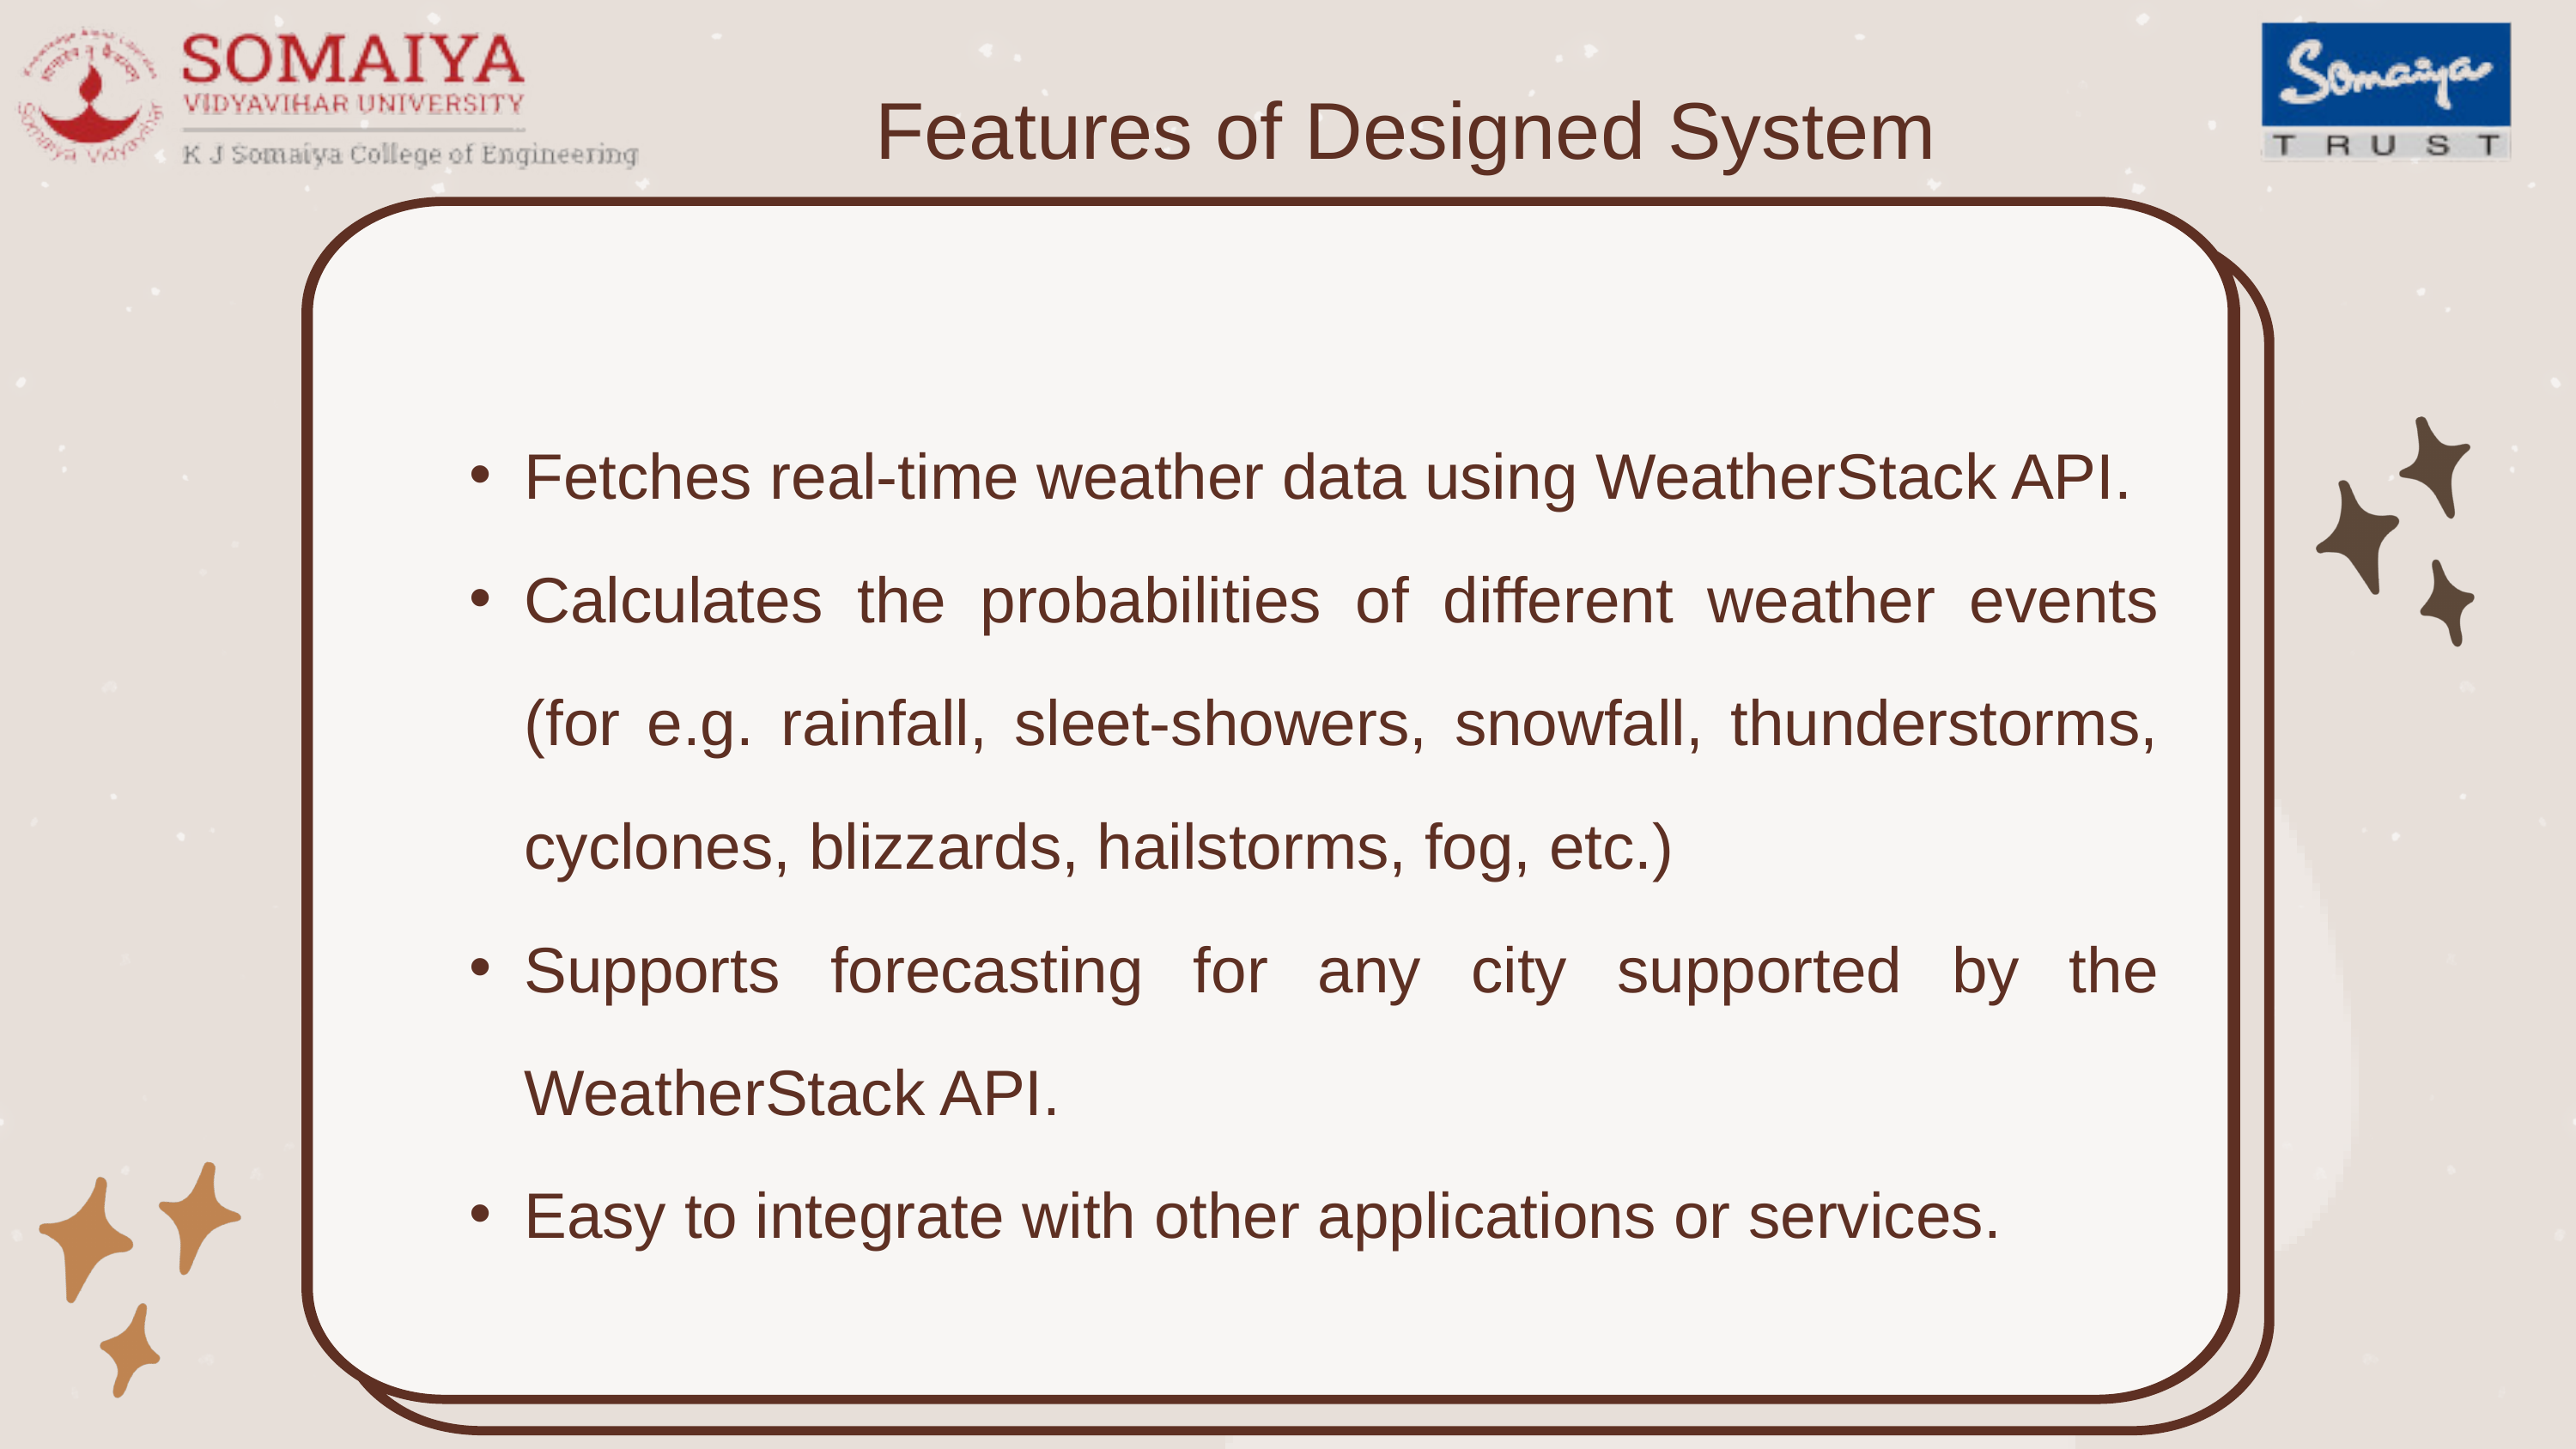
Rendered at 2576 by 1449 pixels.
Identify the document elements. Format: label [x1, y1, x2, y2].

text_box [301, 196, 2275, 1436]
picture [0, 0, 2576, 1449]
